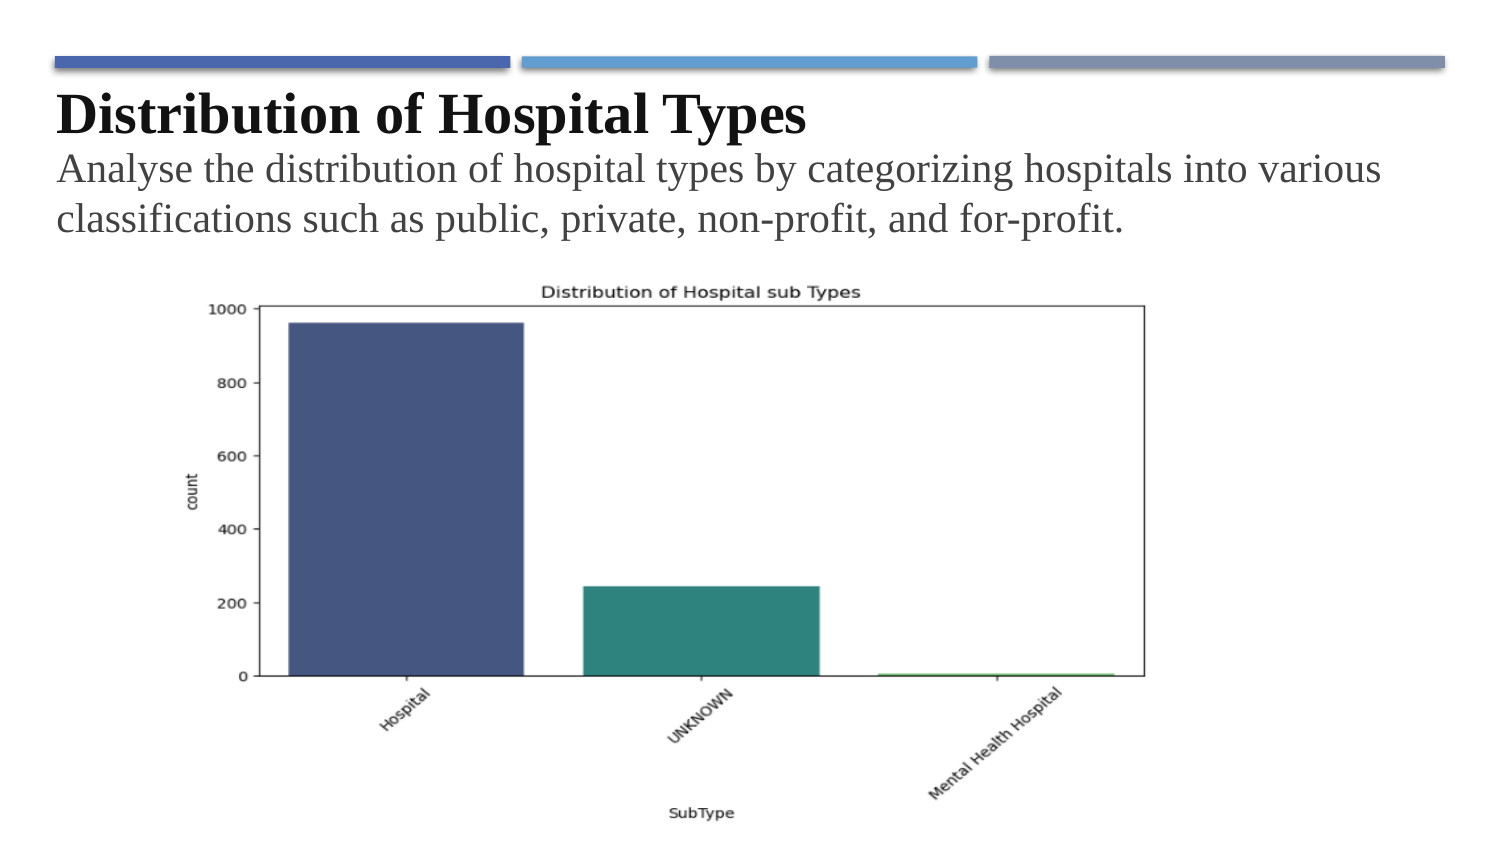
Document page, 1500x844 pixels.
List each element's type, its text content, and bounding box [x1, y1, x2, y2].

text_box Analyse the distribution of hospital types by categorizing hospitals into various classifications such as public, private, non-profit, and for-profit. [41, 133, 1500, 249]
picture [147, 279, 1268, 836]
text_box Distribution of Hospital Types [41, 67, 1242, 133]
